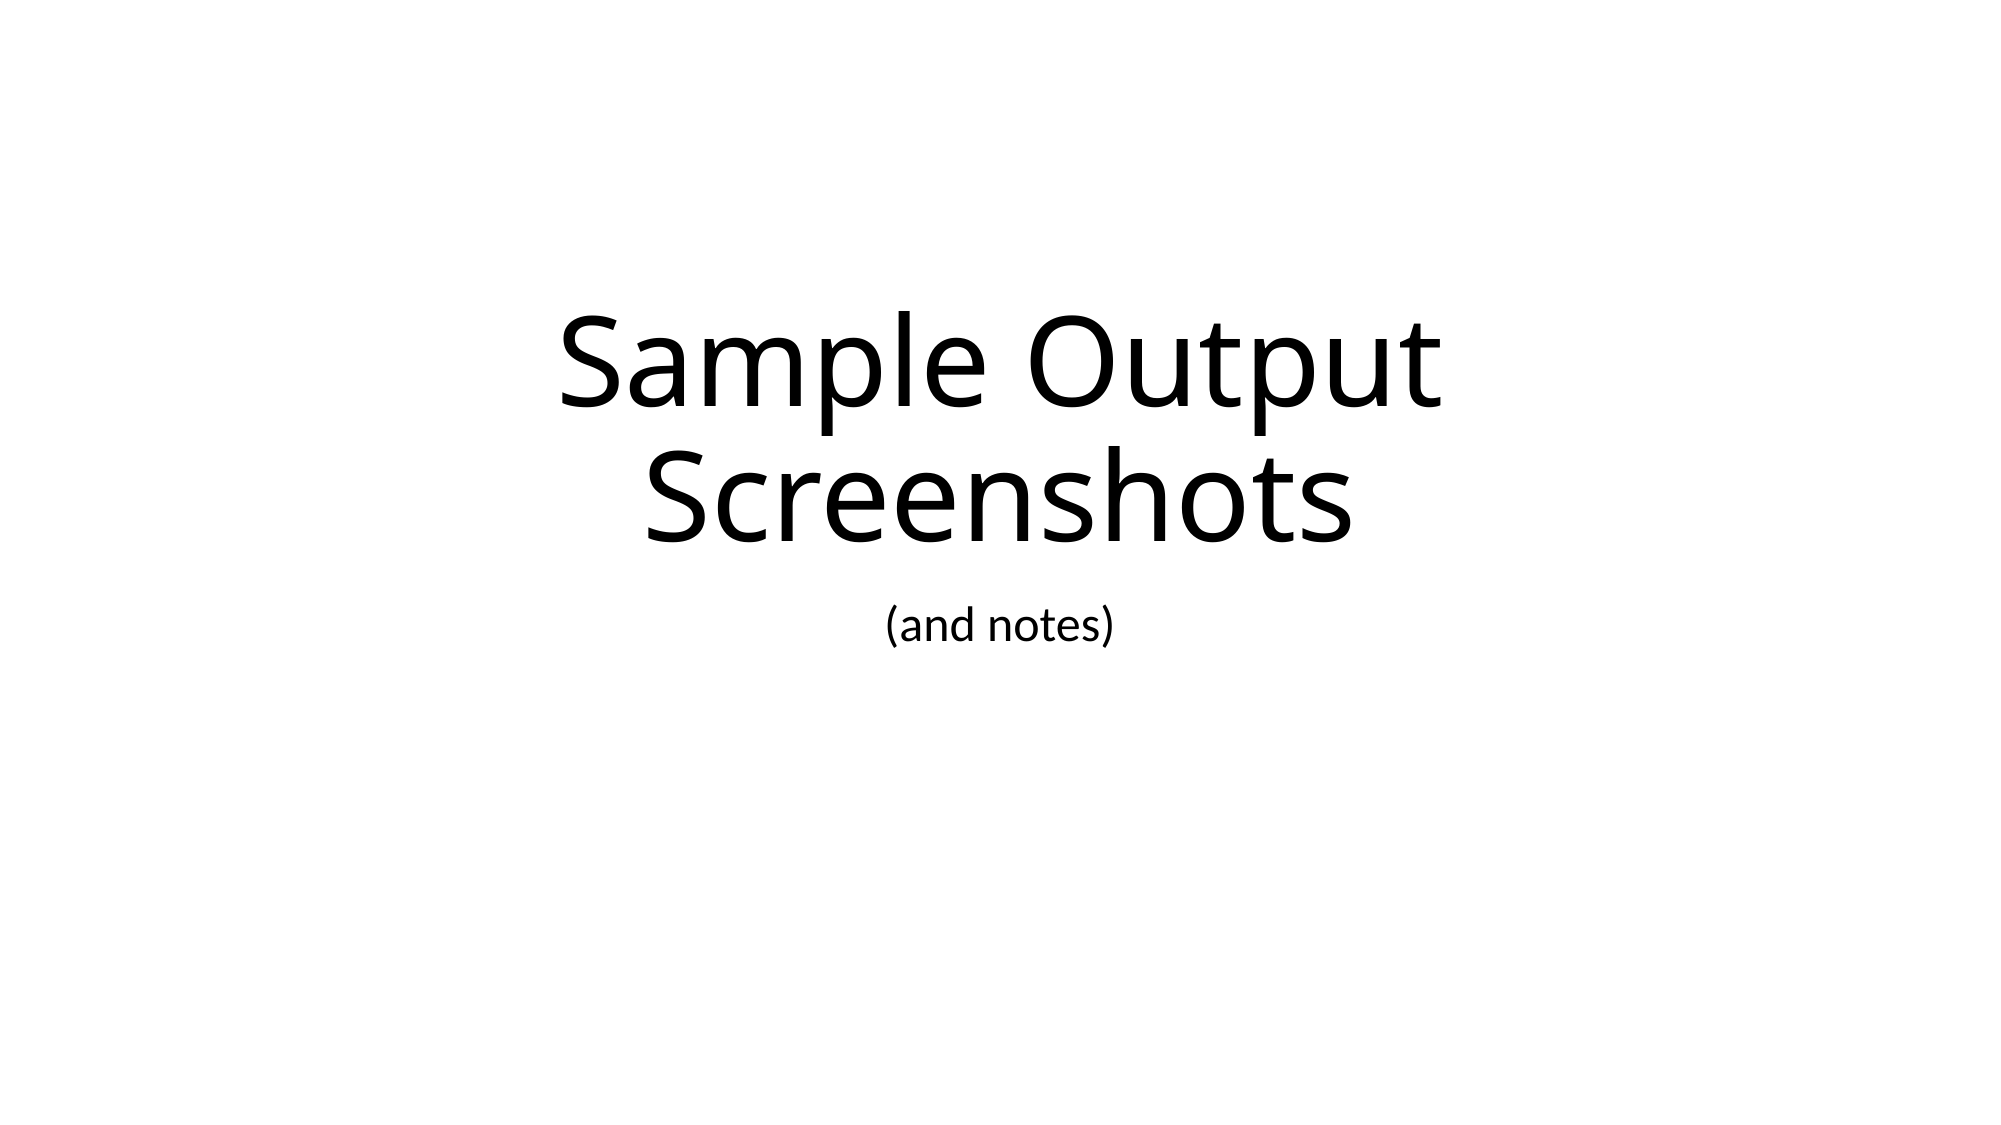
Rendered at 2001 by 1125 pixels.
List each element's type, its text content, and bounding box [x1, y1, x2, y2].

title Sample Output Screenshots [249, 184, 1750, 576]
subtitle (and notes) [249, 590, 1750, 863]
